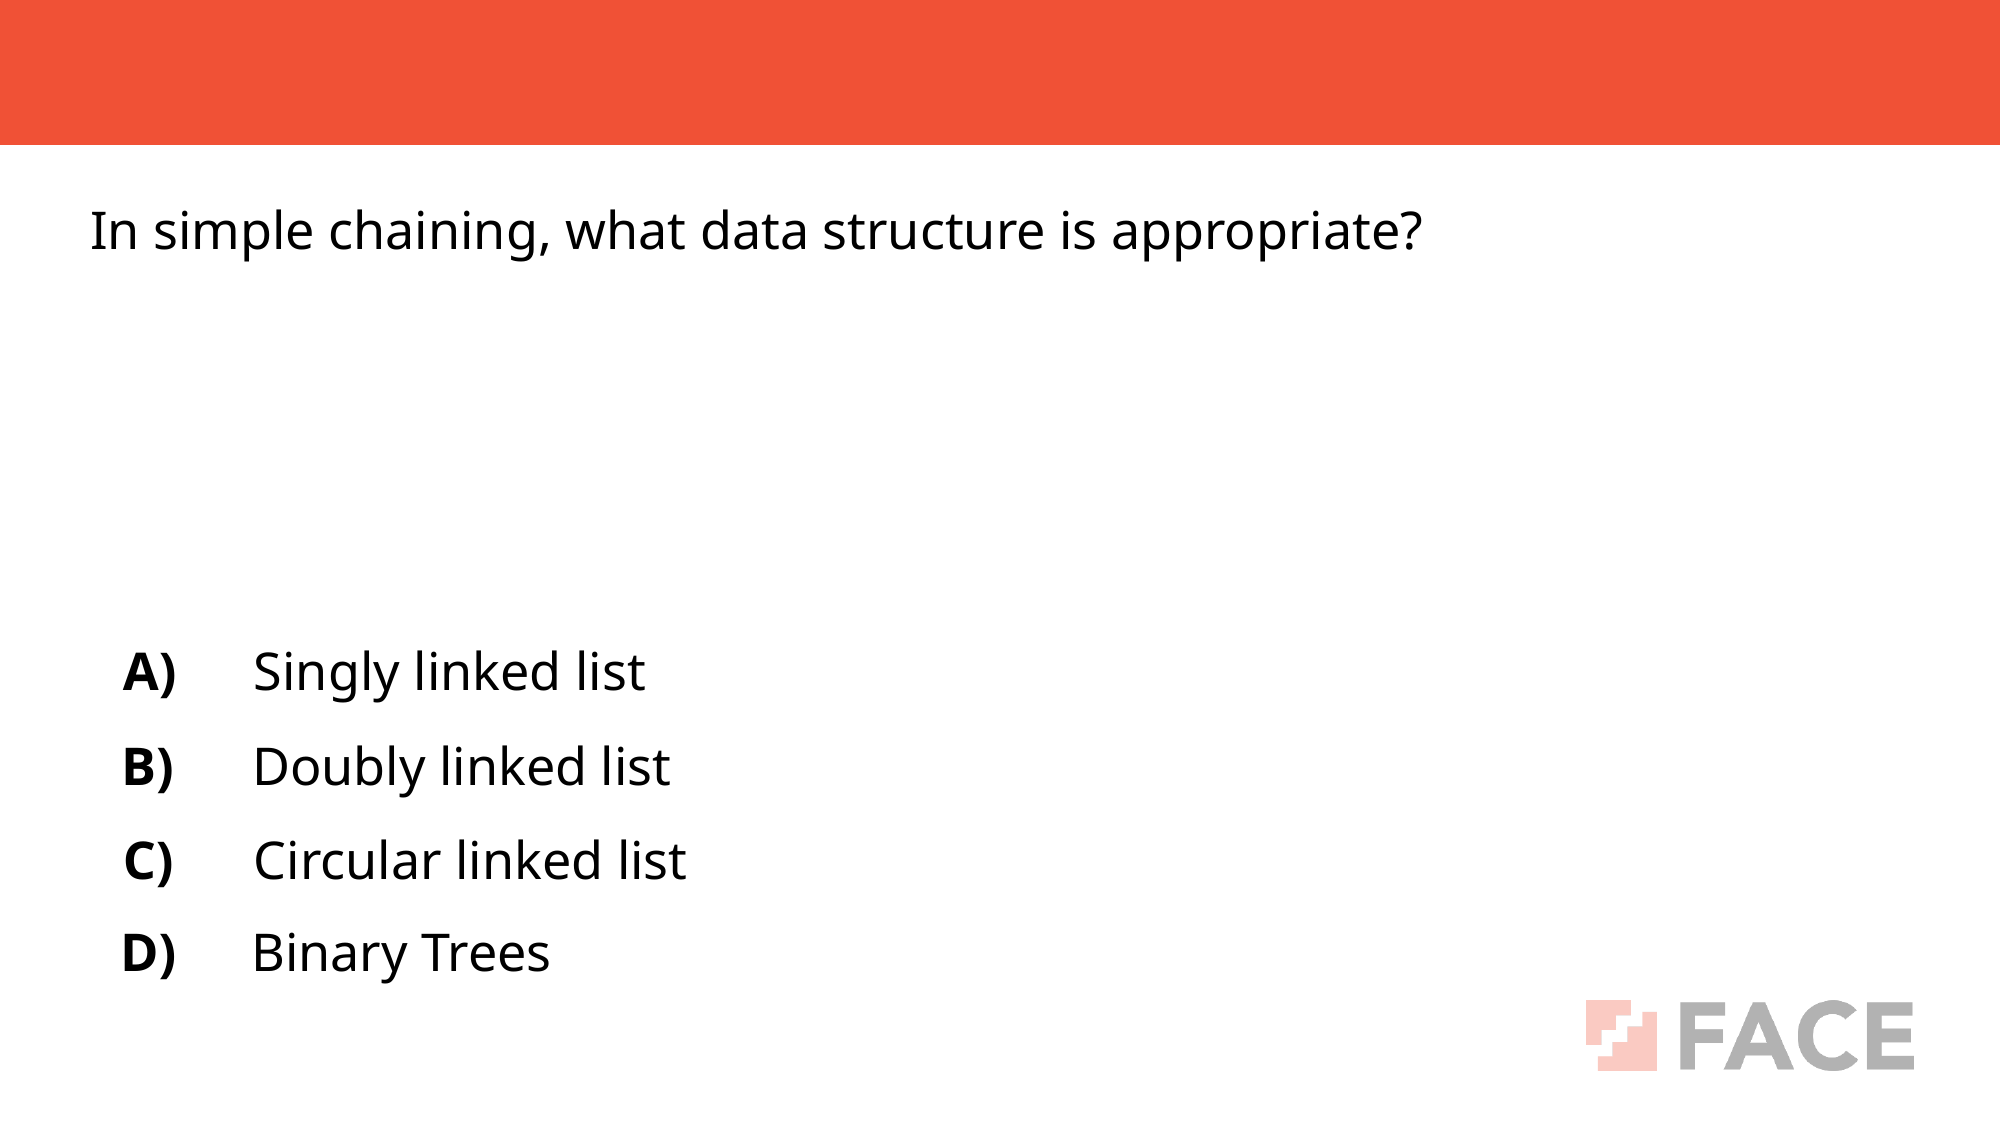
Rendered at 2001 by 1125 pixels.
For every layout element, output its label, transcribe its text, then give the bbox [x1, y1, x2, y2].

text_box D) [105, 881, 220, 990]
text_box In simple chaining, what data structure is appropriate? [75, 189, 1925, 268]
picture [1586, 1000, 1914, 1072]
text_box Doubly linked list [237, 694, 1894, 803]
text_box C) [107, 788, 223, 898]
text_box B) [106, 694, 221, 803]
text_box Binary Trees [236, 881, 1893, 990]
text_box Circular linked list [238, 788, 1896, 898]
text_box A) [107, 600, 223, 709]
text_box [0, 0, 2000, 145]
text_box Singly linked list [238, 600, 1896, 709]
